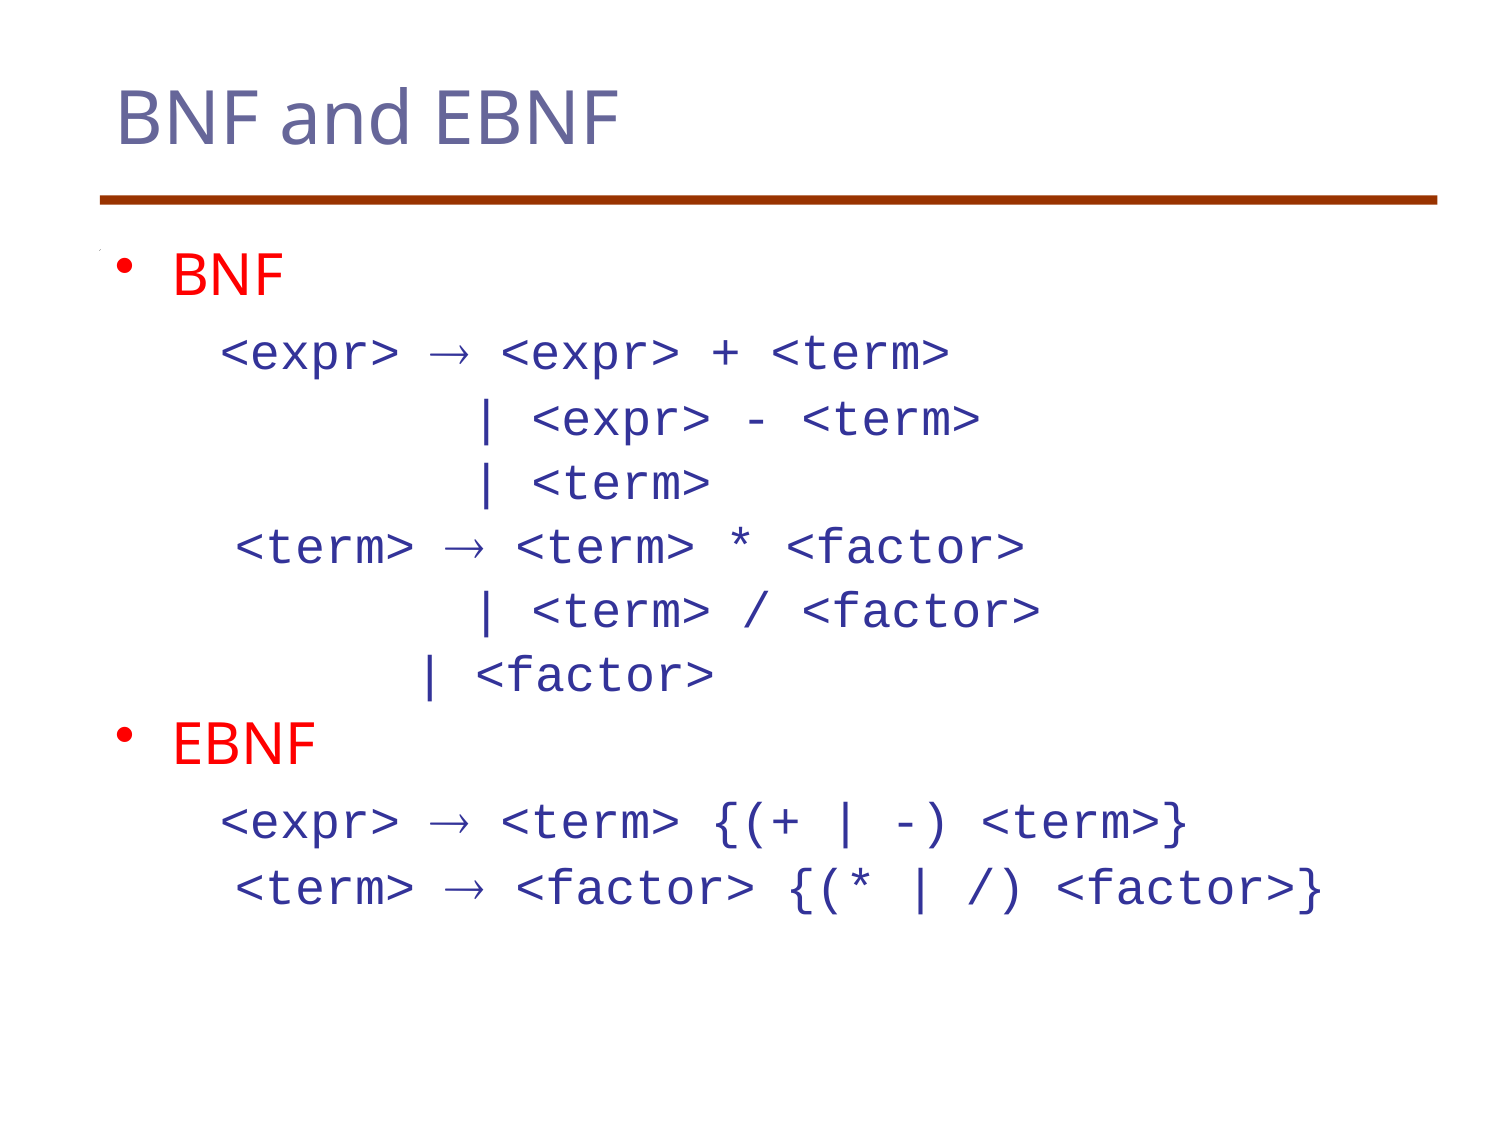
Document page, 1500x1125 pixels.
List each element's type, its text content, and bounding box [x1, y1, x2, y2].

title BNF and EBNF [99, 62, 1438, 237]
list BNF <expr>  <expr> + <term> | <expr> - <term> | <term> <term>  <term> * <factor> | <term> / <factor> | <factor> EBNF <expr>  <term> {(+ | -) <term>} <term>  <factor> {(* | /) <factor>} [99, 237, 1438, 988]
